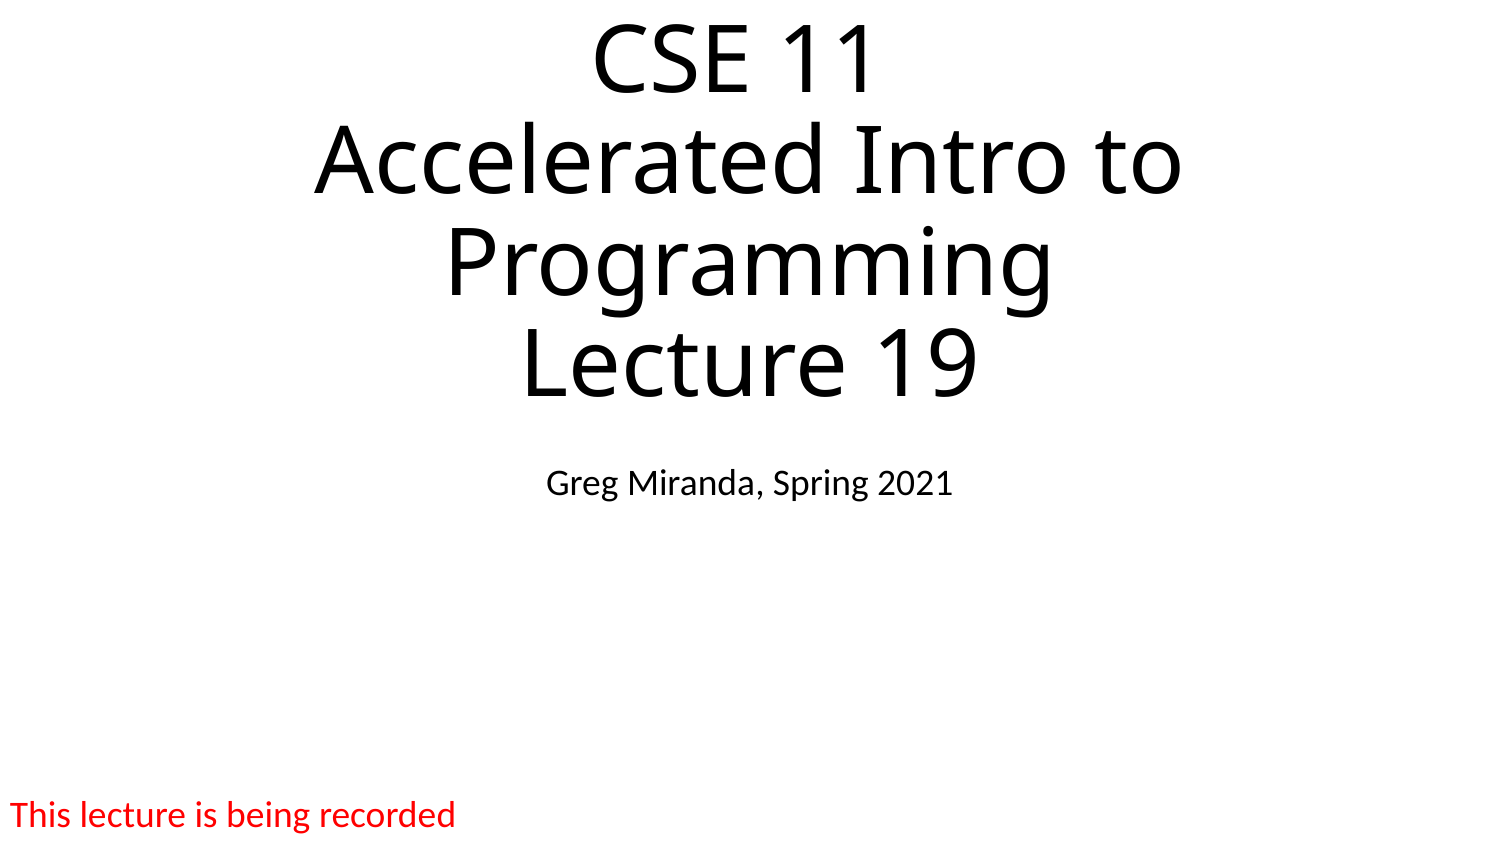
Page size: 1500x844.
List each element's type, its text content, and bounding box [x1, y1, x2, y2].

text_box This lecture is being recorded [0, 783, 472, 843]
title CSE 11 Accelerated Intro to Programming Lecture 19 [0, 138, 1500, 432]
subtitle Greg Miranda, Spring 2021 [187, 443, 1313, 647]
